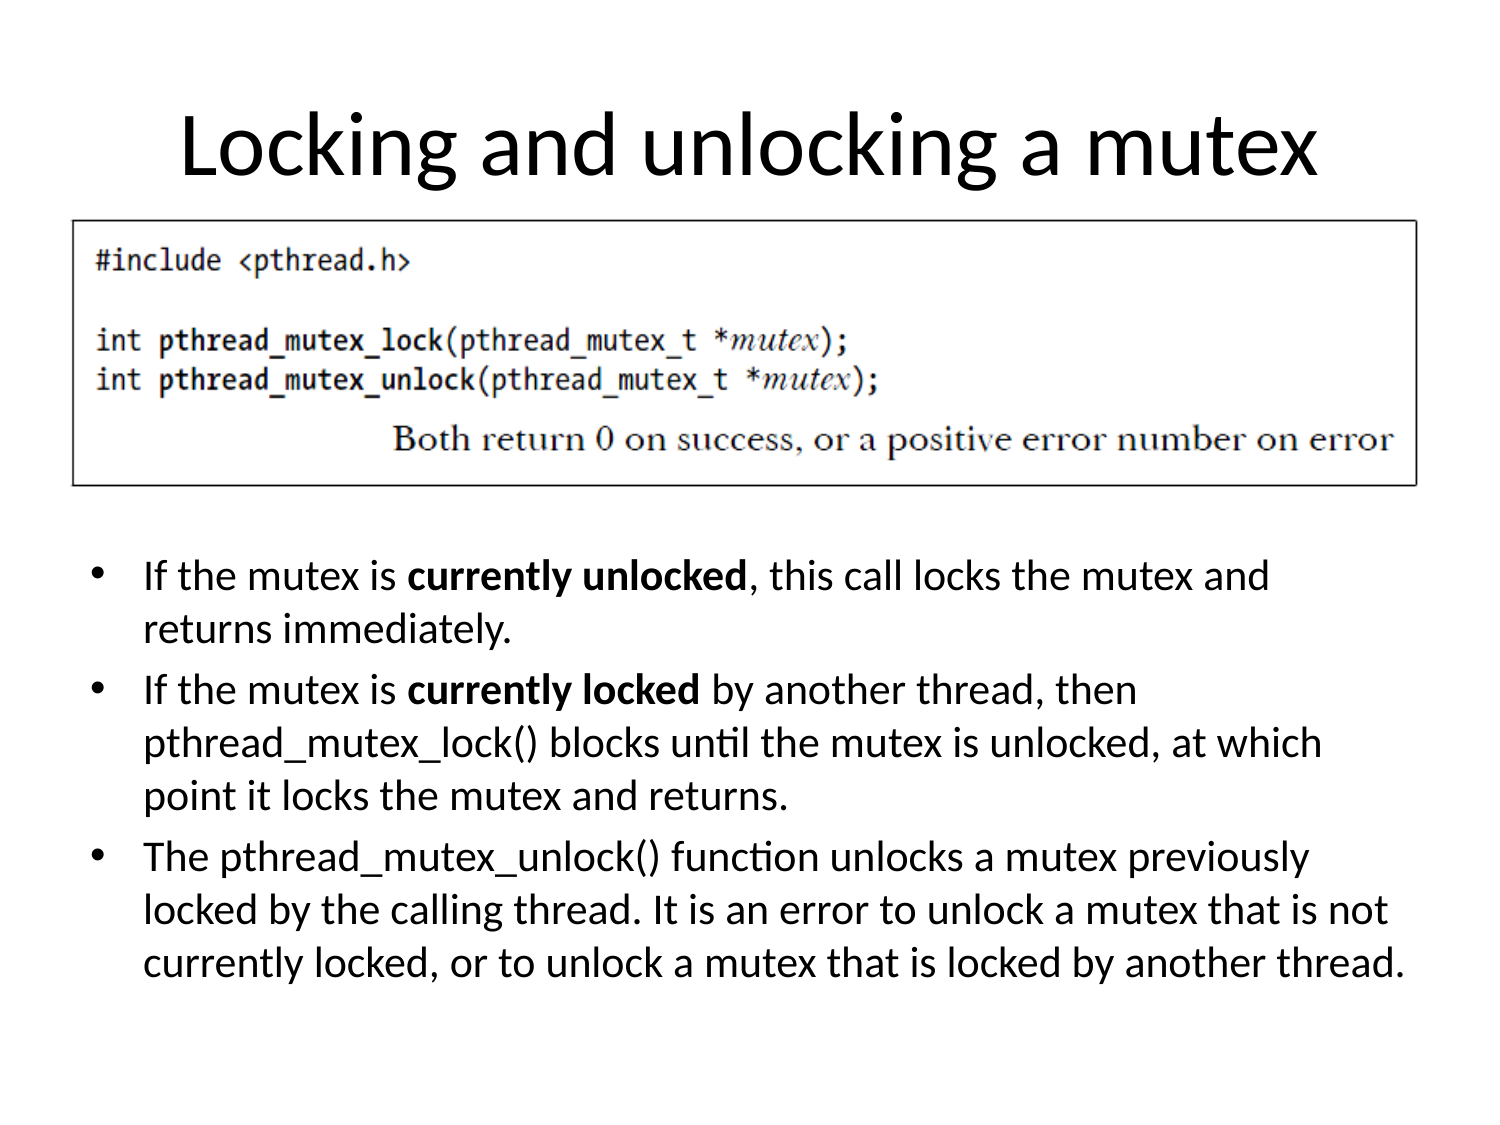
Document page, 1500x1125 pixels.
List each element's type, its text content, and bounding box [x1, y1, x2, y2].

picture [52, 207, 1455, 503]
list If the mutex is currently unlocked, this call locks the mutex and returns immediately. If the mutex is currently locked by another thread, then pthread_mutex_lock() blocks until the mutex is unlocked, at which point it locks the mutex and returns. The pthread_mutex_unlock() function unlocks a mutex previously locked by the calling thread. It is an error to unlock a mutex that is not currently locked, or to unlock a mutex that is locked by another thread. [75, 538, 1425, 1005]
title Locking and unlocking a mutex [75, 45, 1425, 206]
